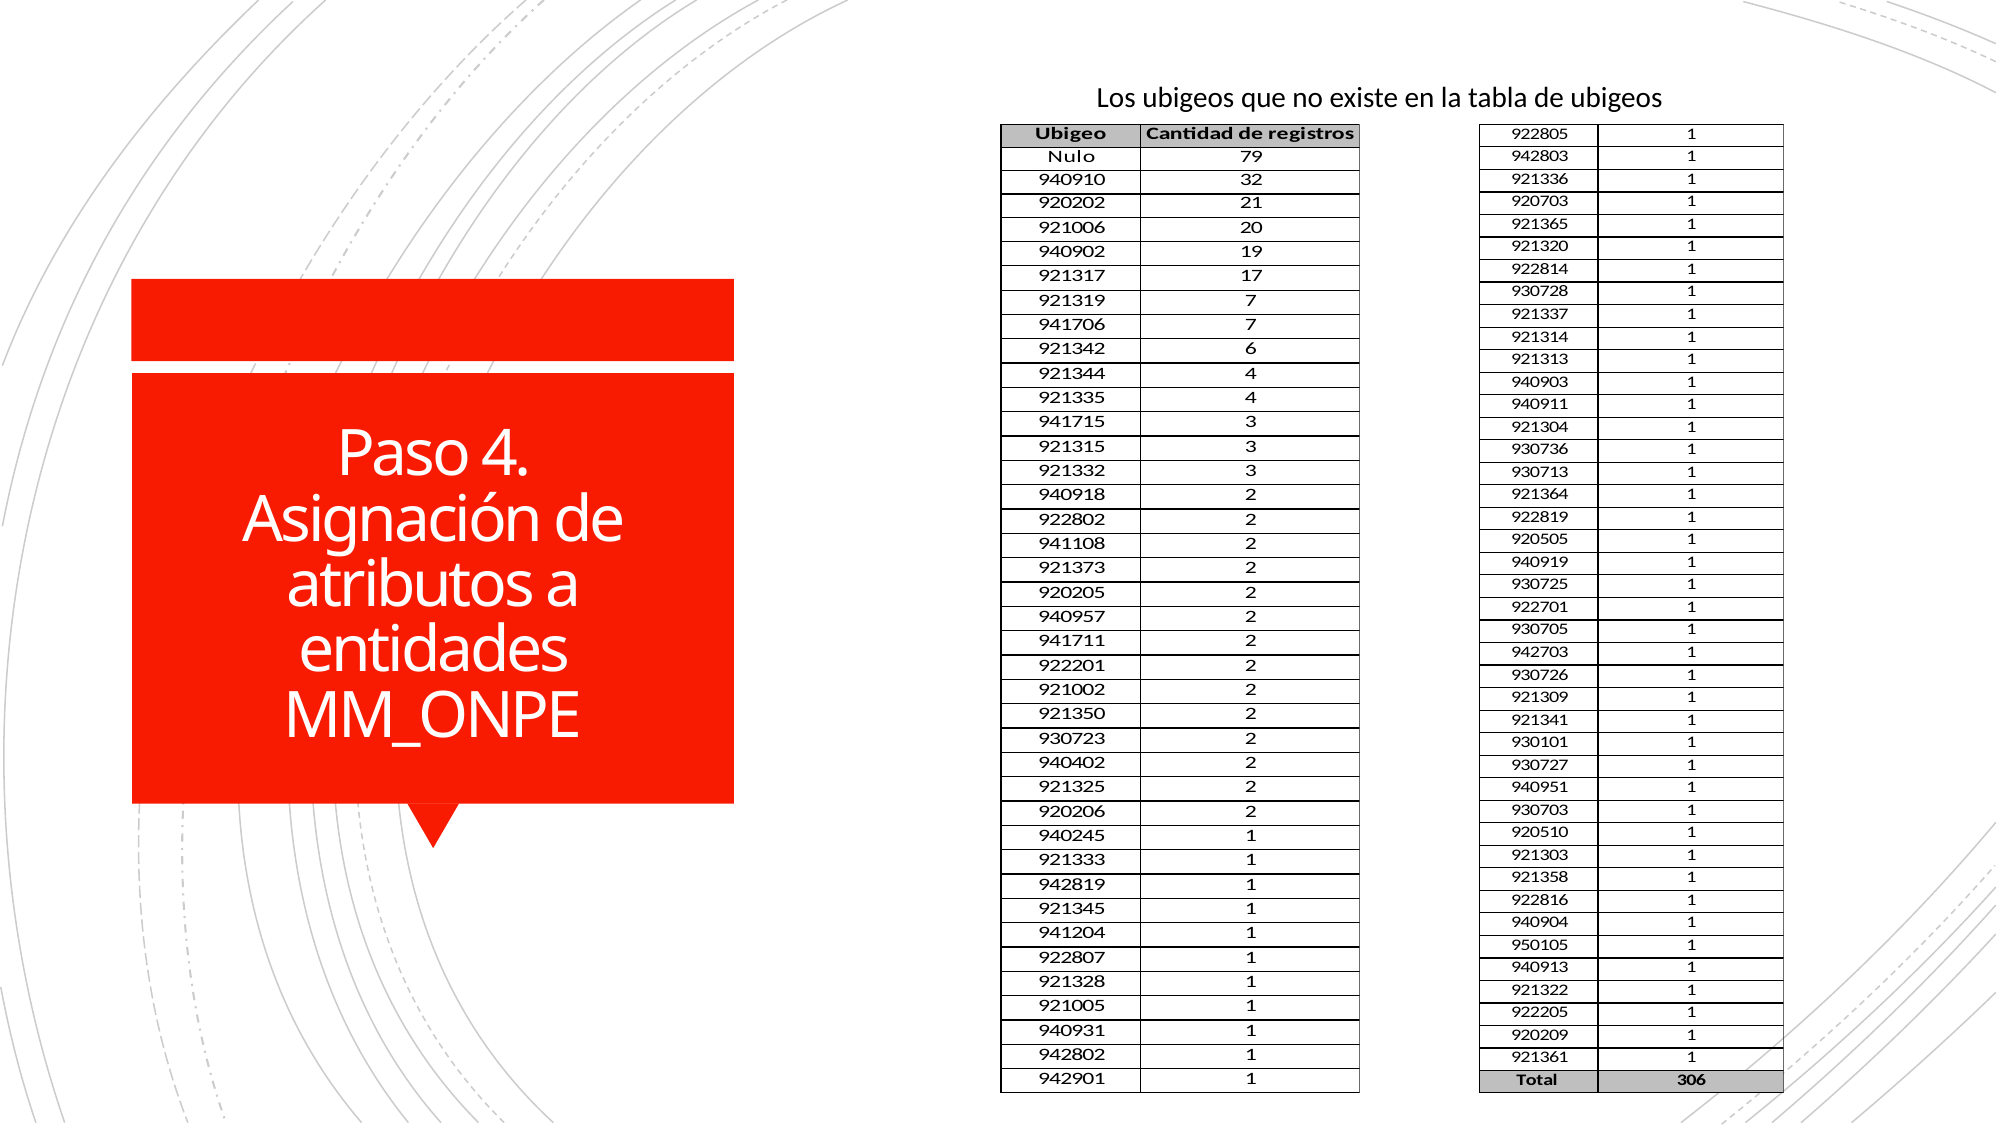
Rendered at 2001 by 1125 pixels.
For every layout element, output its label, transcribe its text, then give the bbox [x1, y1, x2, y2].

picture [1478, 123, 1785, 1094]
picture [999, 123, 1362, 1094]
list Los ubigeos que no existe en la tabla de ubigeos [808, 60, 1951, 124]
title Paso 4. Asignación de atributos a entidades MM_ONPE [145, 385, 720, 789]
